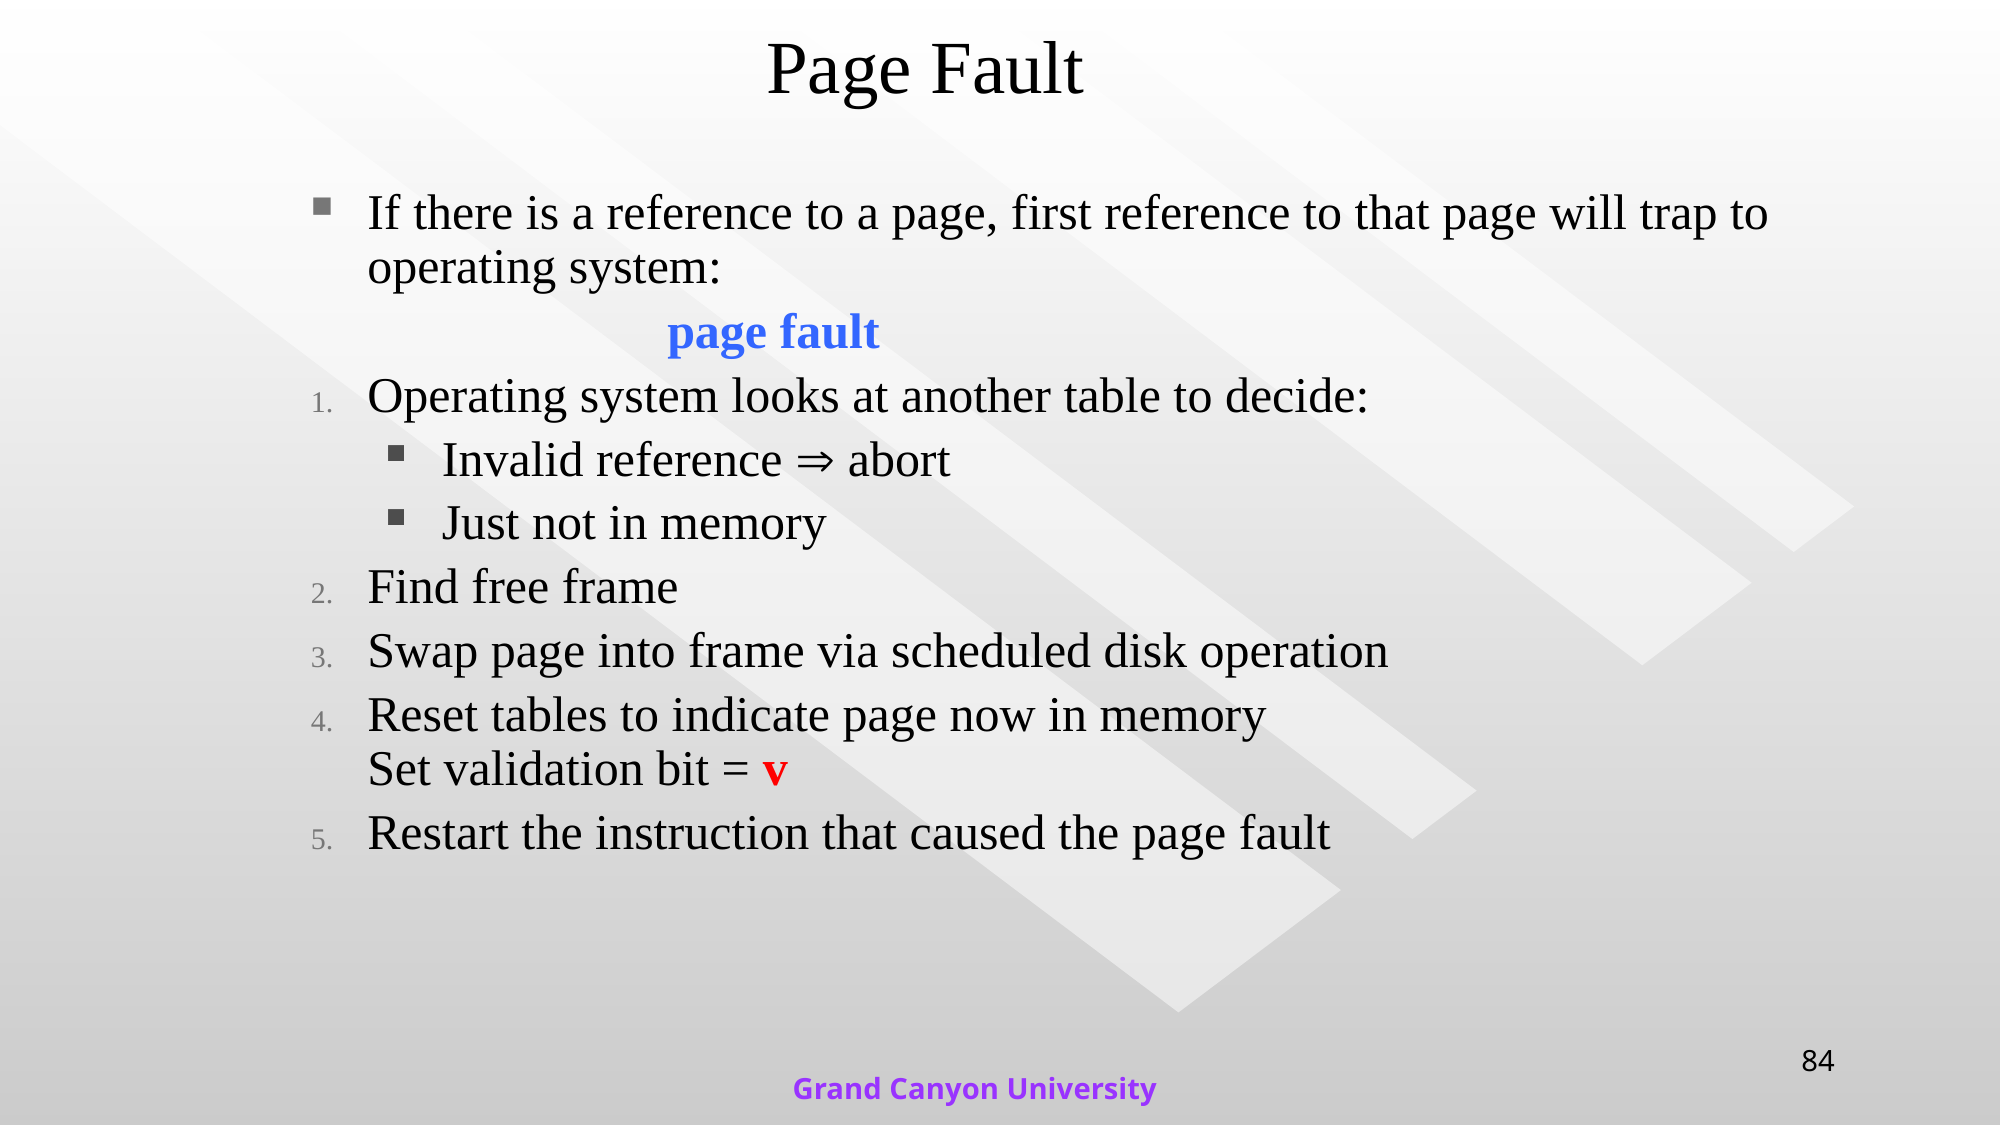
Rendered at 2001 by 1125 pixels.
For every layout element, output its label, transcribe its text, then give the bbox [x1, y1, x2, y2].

footer Grand Canyon University [737, 1050, 1213, 1125]
title Page Fault [651, 0, 1200, 127]
slide_number 84 [1433, 1025, 1850, 1100]
text_box If there is a reference to a page, first reference to that page will trap to operating system: page fault Operating system looks at another table to decide: Invalid reference  abort Just not in memory Find free frame Swap page into frame via scheduled disk operation Reset tables to indicate page now in memory Set validation bit = v Restart the instruction that caused the page fault [296, 179, 1824, 900]
